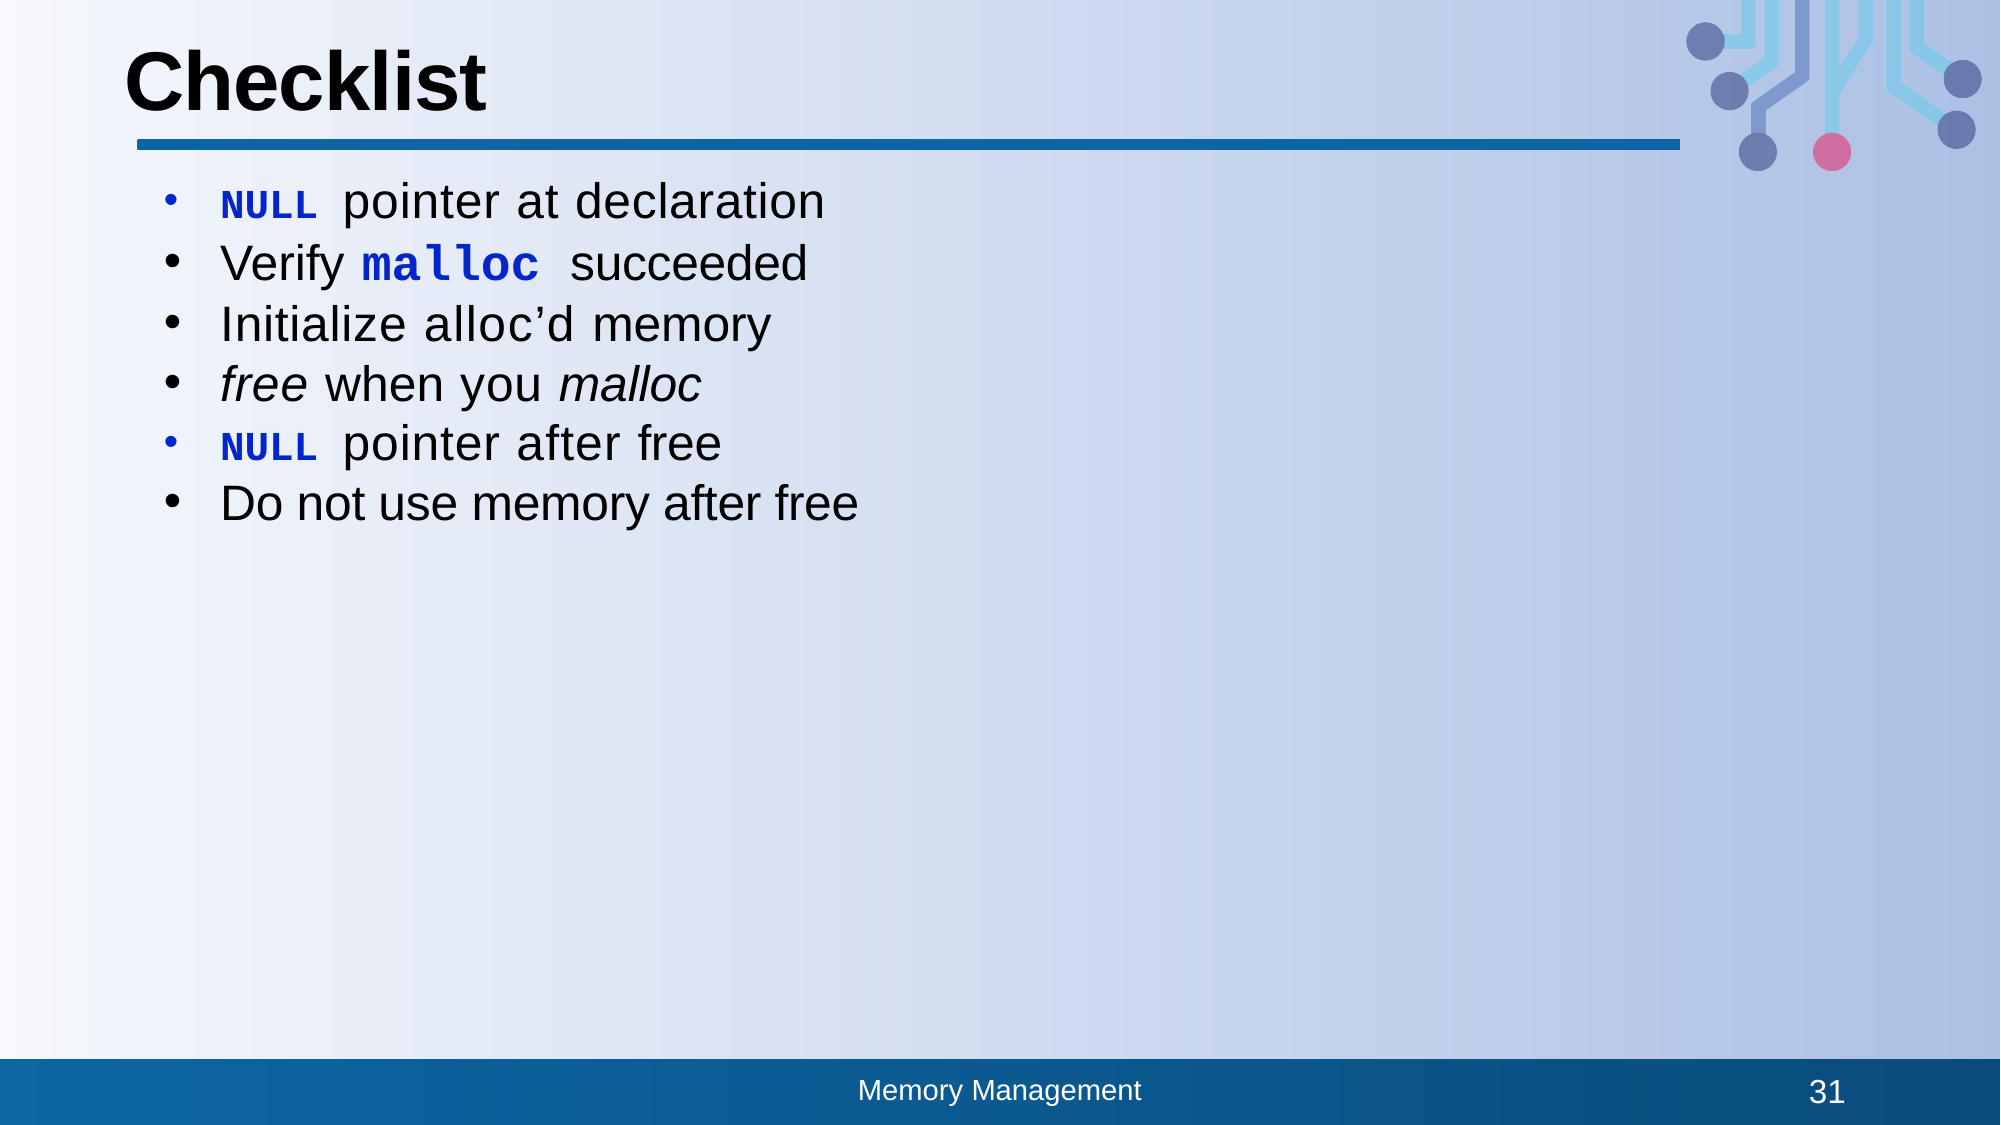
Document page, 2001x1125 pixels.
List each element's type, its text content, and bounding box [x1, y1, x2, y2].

text_box NULL pointer at declaration Verify malloc succeeded Initialize alloc’d memory free when you malloc NULL pointer after free Do not use memory after free [162, 167, 1521, 531]
footer Memory Management [662, 1059, 1338, 1119]
picture [1663, 0, 2000, 204]
slide_number 31 [1411, 1060, 1861, 1121]
title Checklist [122, 0, 1336, 171]
